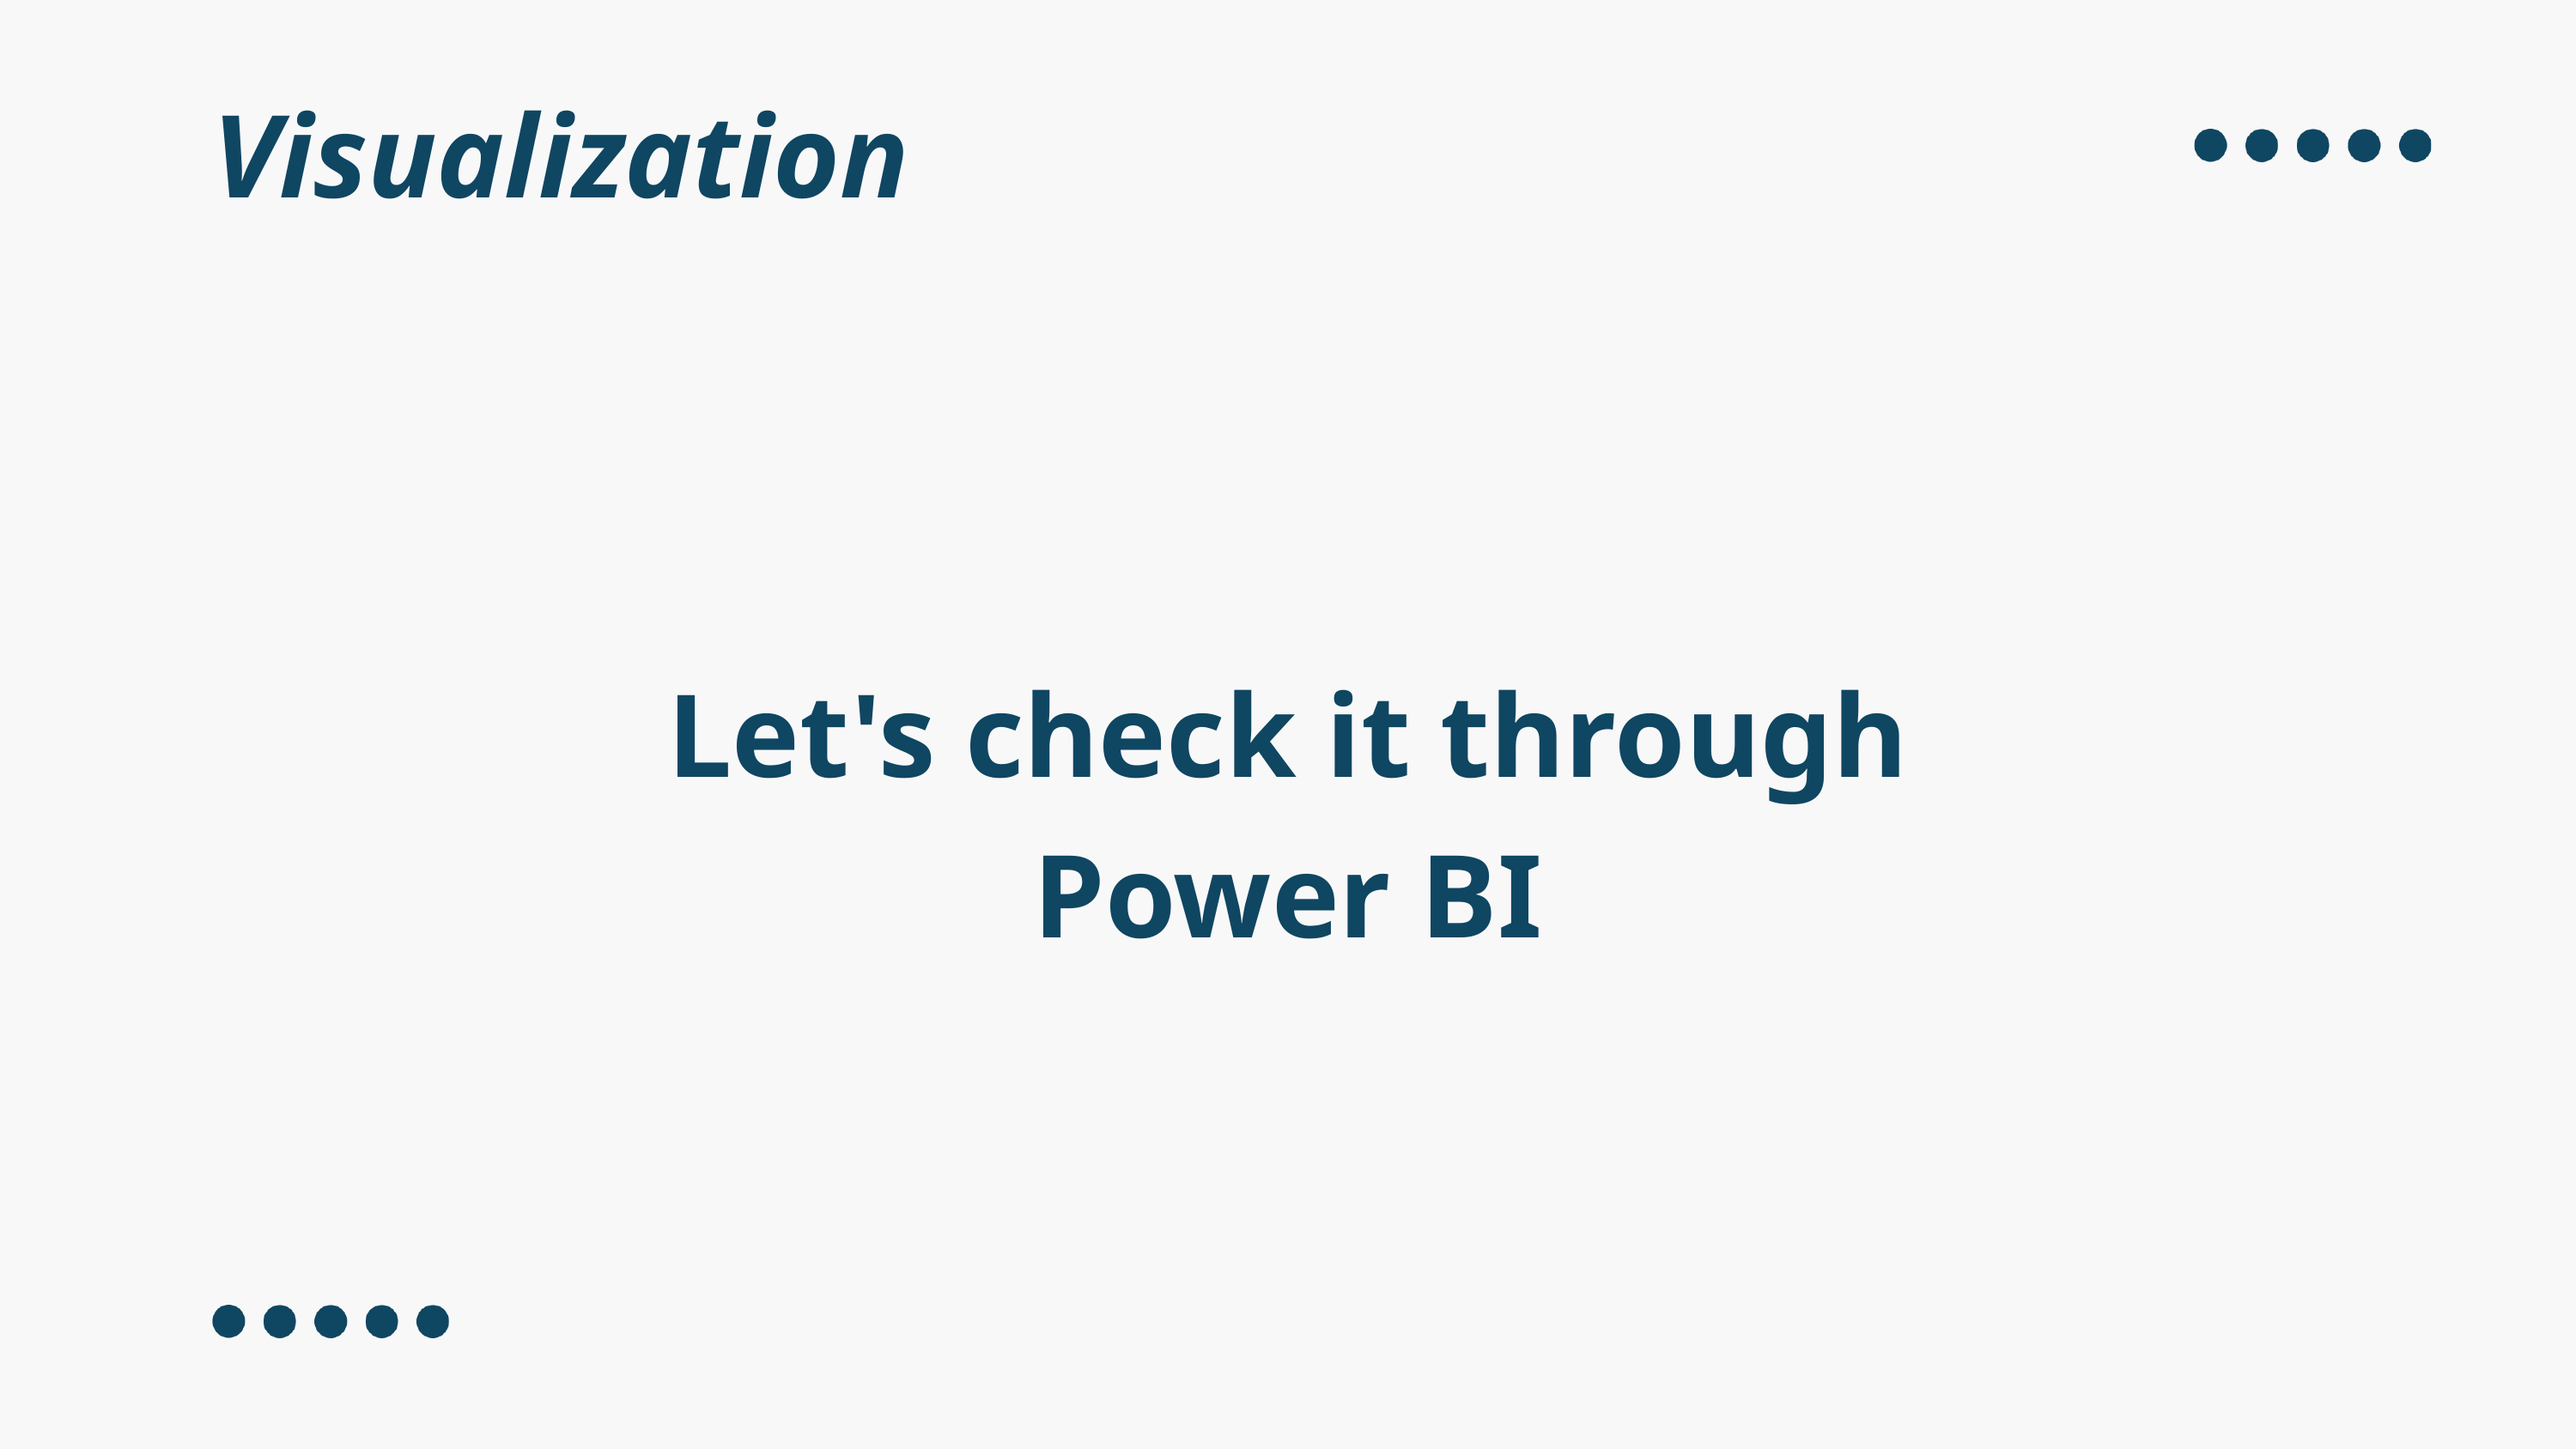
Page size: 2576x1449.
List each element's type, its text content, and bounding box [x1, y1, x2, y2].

text_box [2194, 127, 2432, 163]
text_box [212, 1303, 449, 1339]
text_box Visualization [212, 60, 1874, 221]
text_box Let's check it through Power BI [574, 640, 2002, 961]
